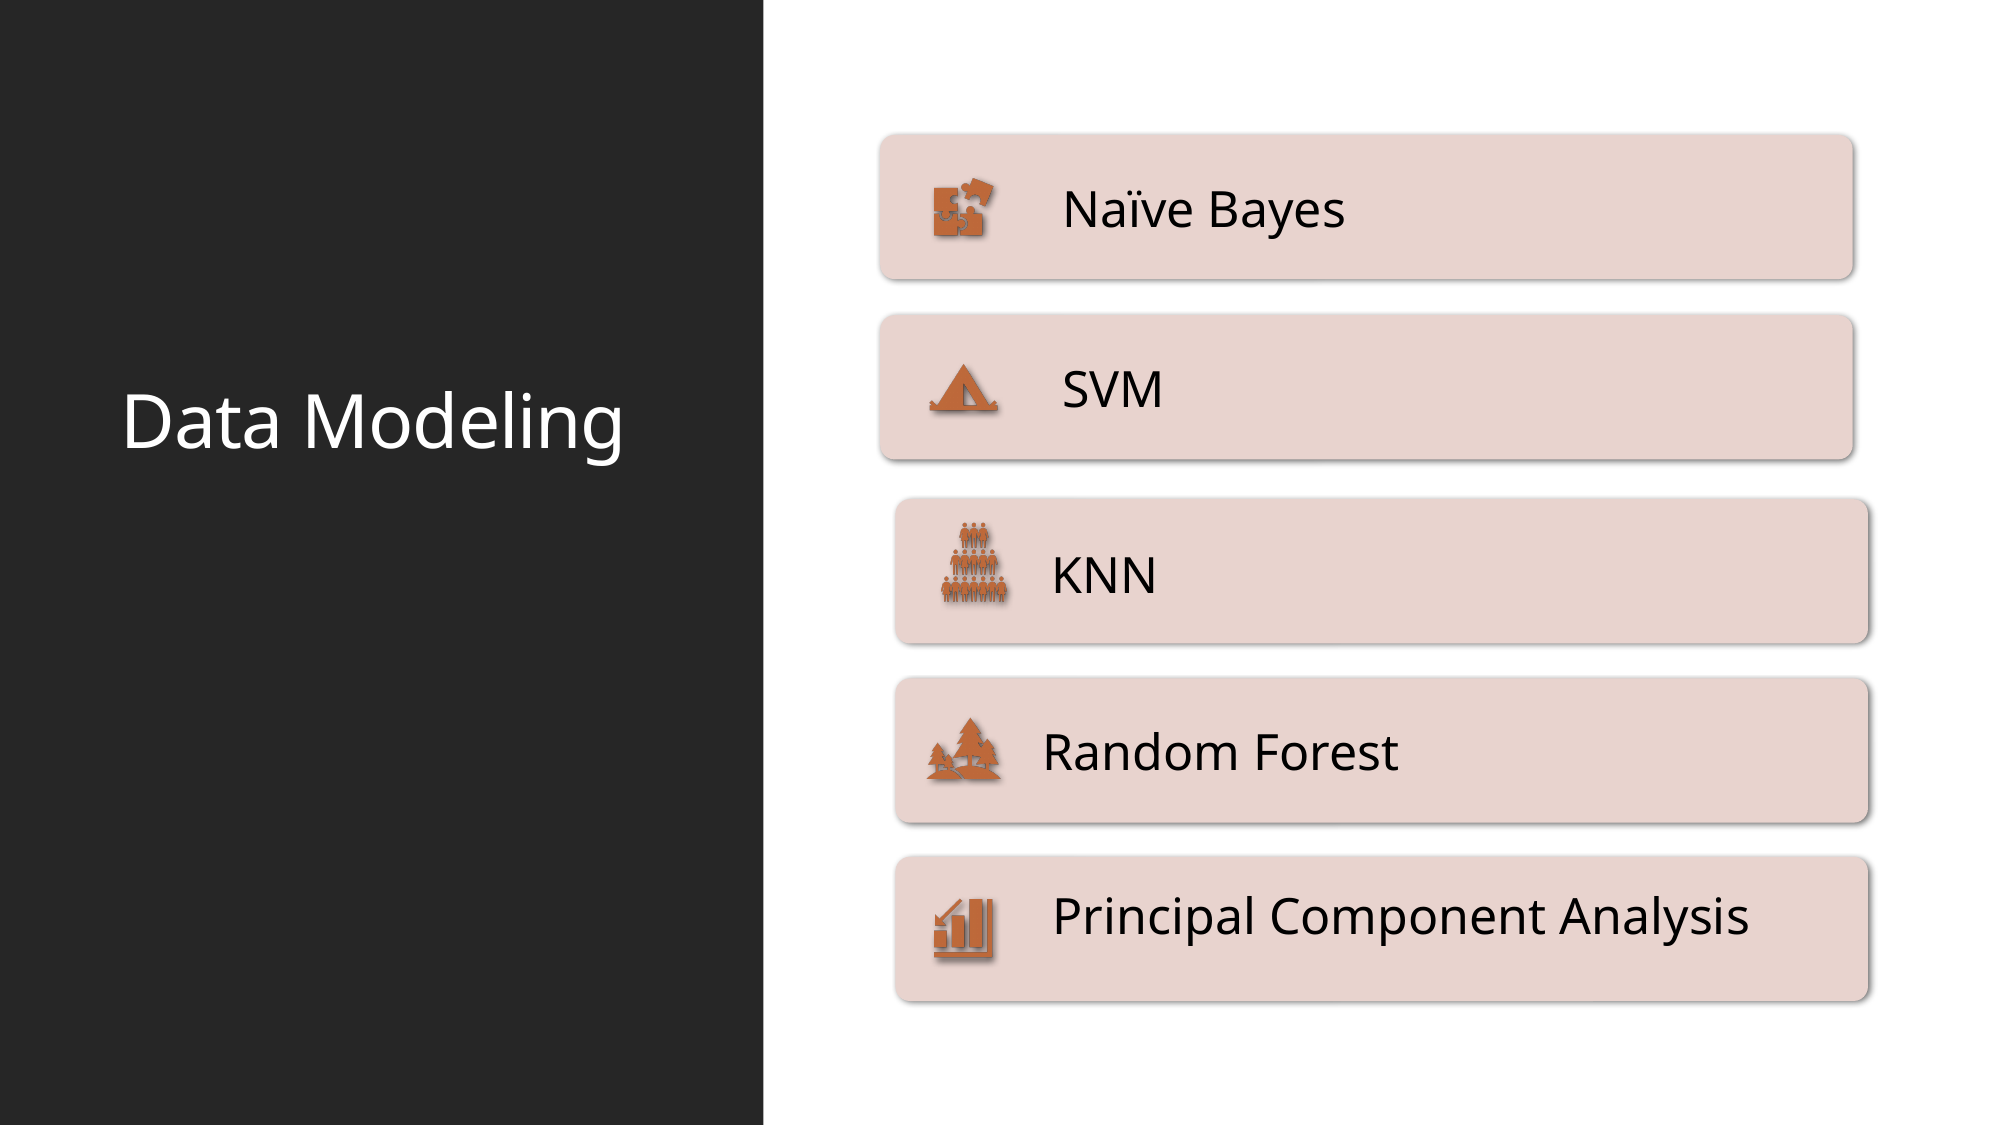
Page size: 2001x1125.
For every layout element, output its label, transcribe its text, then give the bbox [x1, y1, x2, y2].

title Data Modeling [105, 128, 683, 473]
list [894, 132, 1869, 1003]
